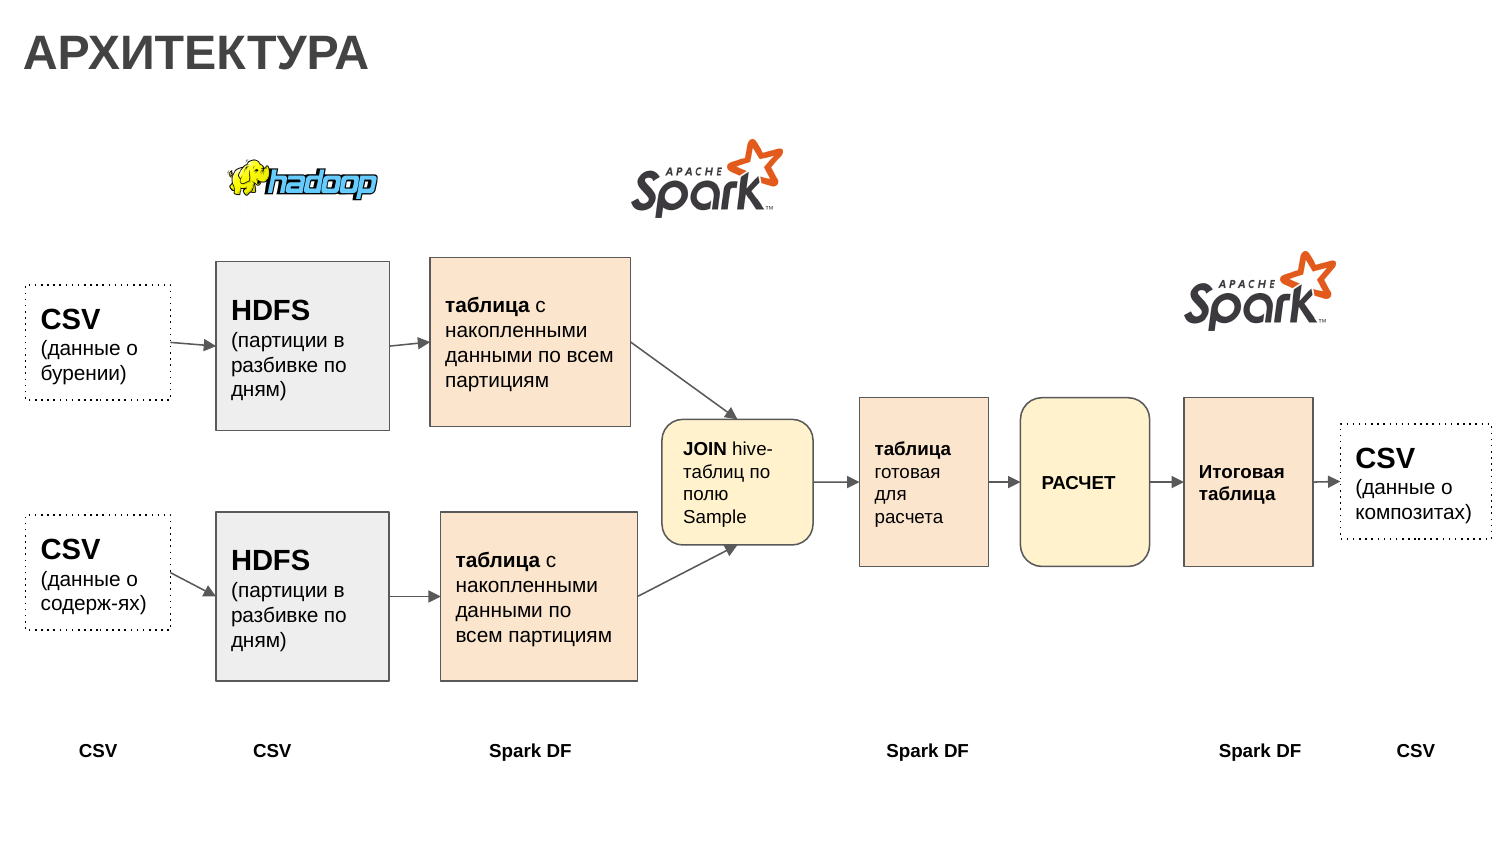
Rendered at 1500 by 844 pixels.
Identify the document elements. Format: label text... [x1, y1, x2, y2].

text_box JOIN hive-таблиц по полю Sample [661, 419, 814, 545]
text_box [170, 342, 217, 347]
text_box Spark DF [863, 727, 993, 773]
text_box Spark DF [1159, 727, 1351, 773]
text_box CSV (данные о содерж-ях) [25, 515, 171, 631]
text_box CSV [1351, 727, 1481, 773]
picture [1183, 251, 1336, 331]
picture [215, 145, 390, 217]
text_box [637, 544, 738, 597]
text_box таблица готовая для расчета [859, 397, 989, 567]
text_box Итоговая таблица [1183, 397, 1314, 567]
title АРХИТЕКТУРА [7, 5, 1406, 100]
text_box HDFS (партиции в разбивке по дням) [216, 512, 390, 681]
text_box CSV [238, 727, 368, 773]
text_box CSV [33, 727, 163, 773]
text_box Spark DF [465, 727, 595, 773]
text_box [630, 341, 738, 420]
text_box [389, 341, 431, 347]
text_box таблица с накопленными данными по всем партициям [440, 512, 638, 681]
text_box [170, 572, 217, 597]
text_box таблица с накопленными данными по всем партициям [430, 257, 631, 427]
text_box HDFS (партиции в разбивке по дням) [216, 261, 390, 431]
text_box CSV (данные о композитах) [1340, 424, 1492, 539]
text_box CSV (данные о бурении) [25, 284, 171, 400]
text_box РАСЧЕТ [1020, 397, 1150, 567]
picture [630, 139, 783, 219]
